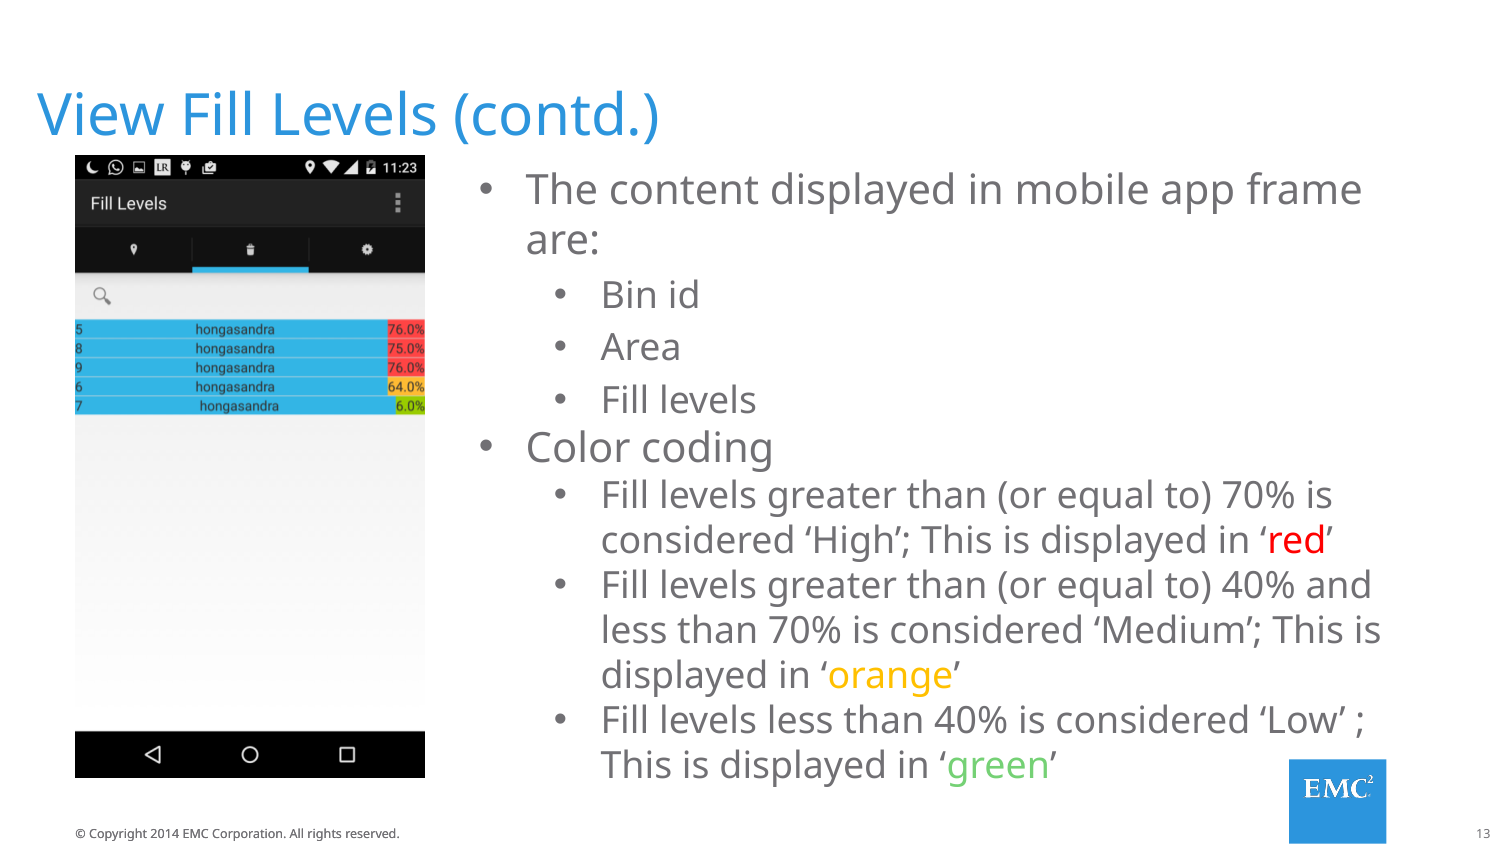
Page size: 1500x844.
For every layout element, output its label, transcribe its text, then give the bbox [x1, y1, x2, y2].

picture [1303, 793, 1373, 798]
title View Fill Levels (contd.) [37, 34, 1438, 147]
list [74, 155, 426, 779]
text_box The content displayed in mobile app frame are: Bin id Area Fill levels Color coding Fill levels greater than (or equal to) 70% is considered ‘High’; This is displayed in ‘red’ Fill levels greater than (or equal to) 40% and less than 70% is considered ‘Medium’; This is displayed in ‘orange’ Fill levels less than 40% is considered ‘Low’ ; This is displayed in ‘green’ [463, 155, 1438, 793]
